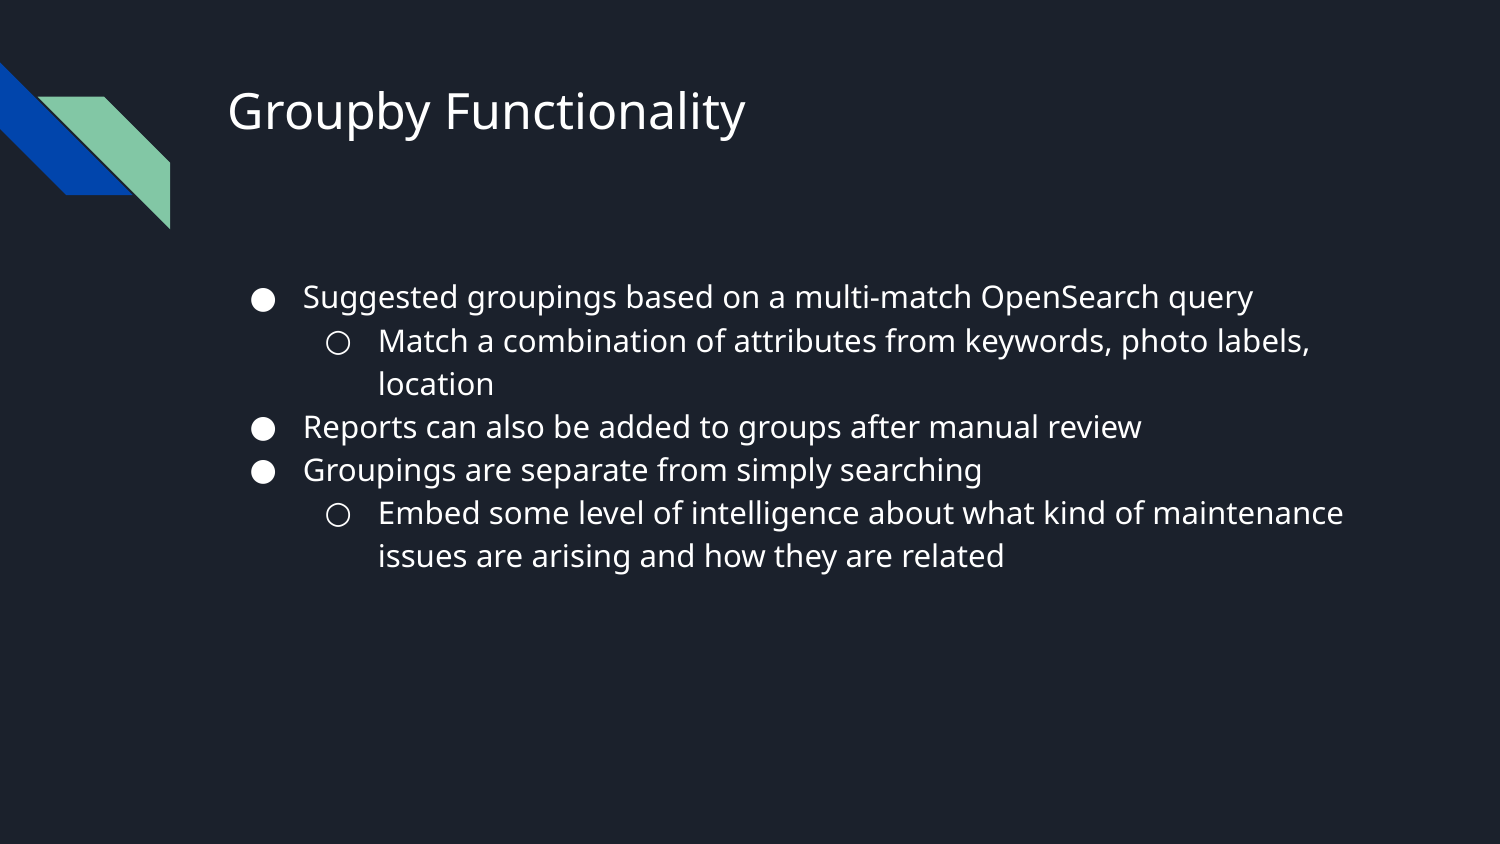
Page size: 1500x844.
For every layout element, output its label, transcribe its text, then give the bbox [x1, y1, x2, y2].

title Groupby Functionality [212, 64, 1368, 215]
list Suggested groupings based on a multi-match OpenSearch query Match a combination of attributes from keywords, photo labels, location Reports can also be added to groups after manual review Groupings are separate from simply searching Embed some level of intelligence about what kind of maintenance issues are arising and how they are related [212, 257, 1368, 735]
